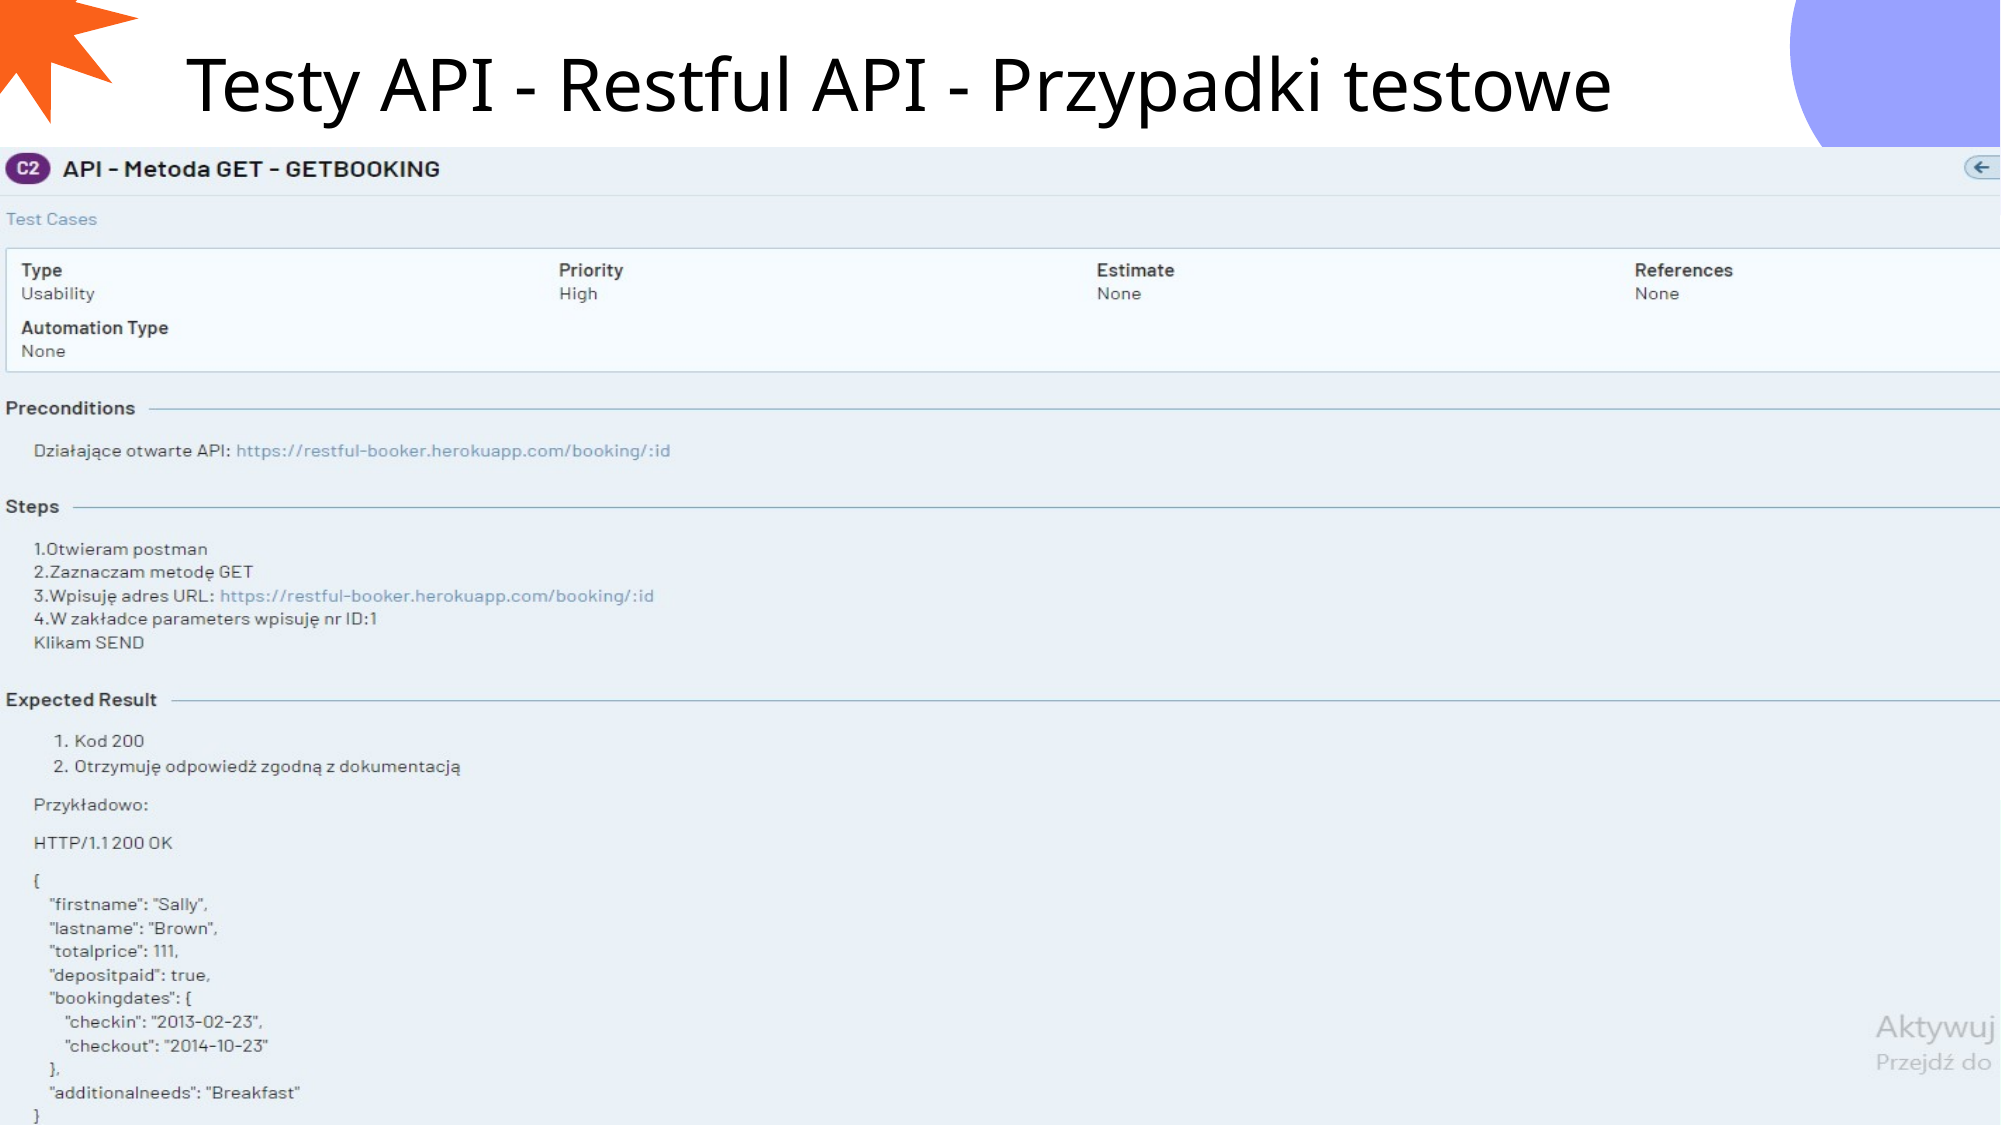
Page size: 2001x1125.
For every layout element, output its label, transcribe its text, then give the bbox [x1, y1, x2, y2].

title Testy API - Restful API - Przypadki testowe [171, 0, 1805, 144]
picture [0, 147, 2000, 1125]
